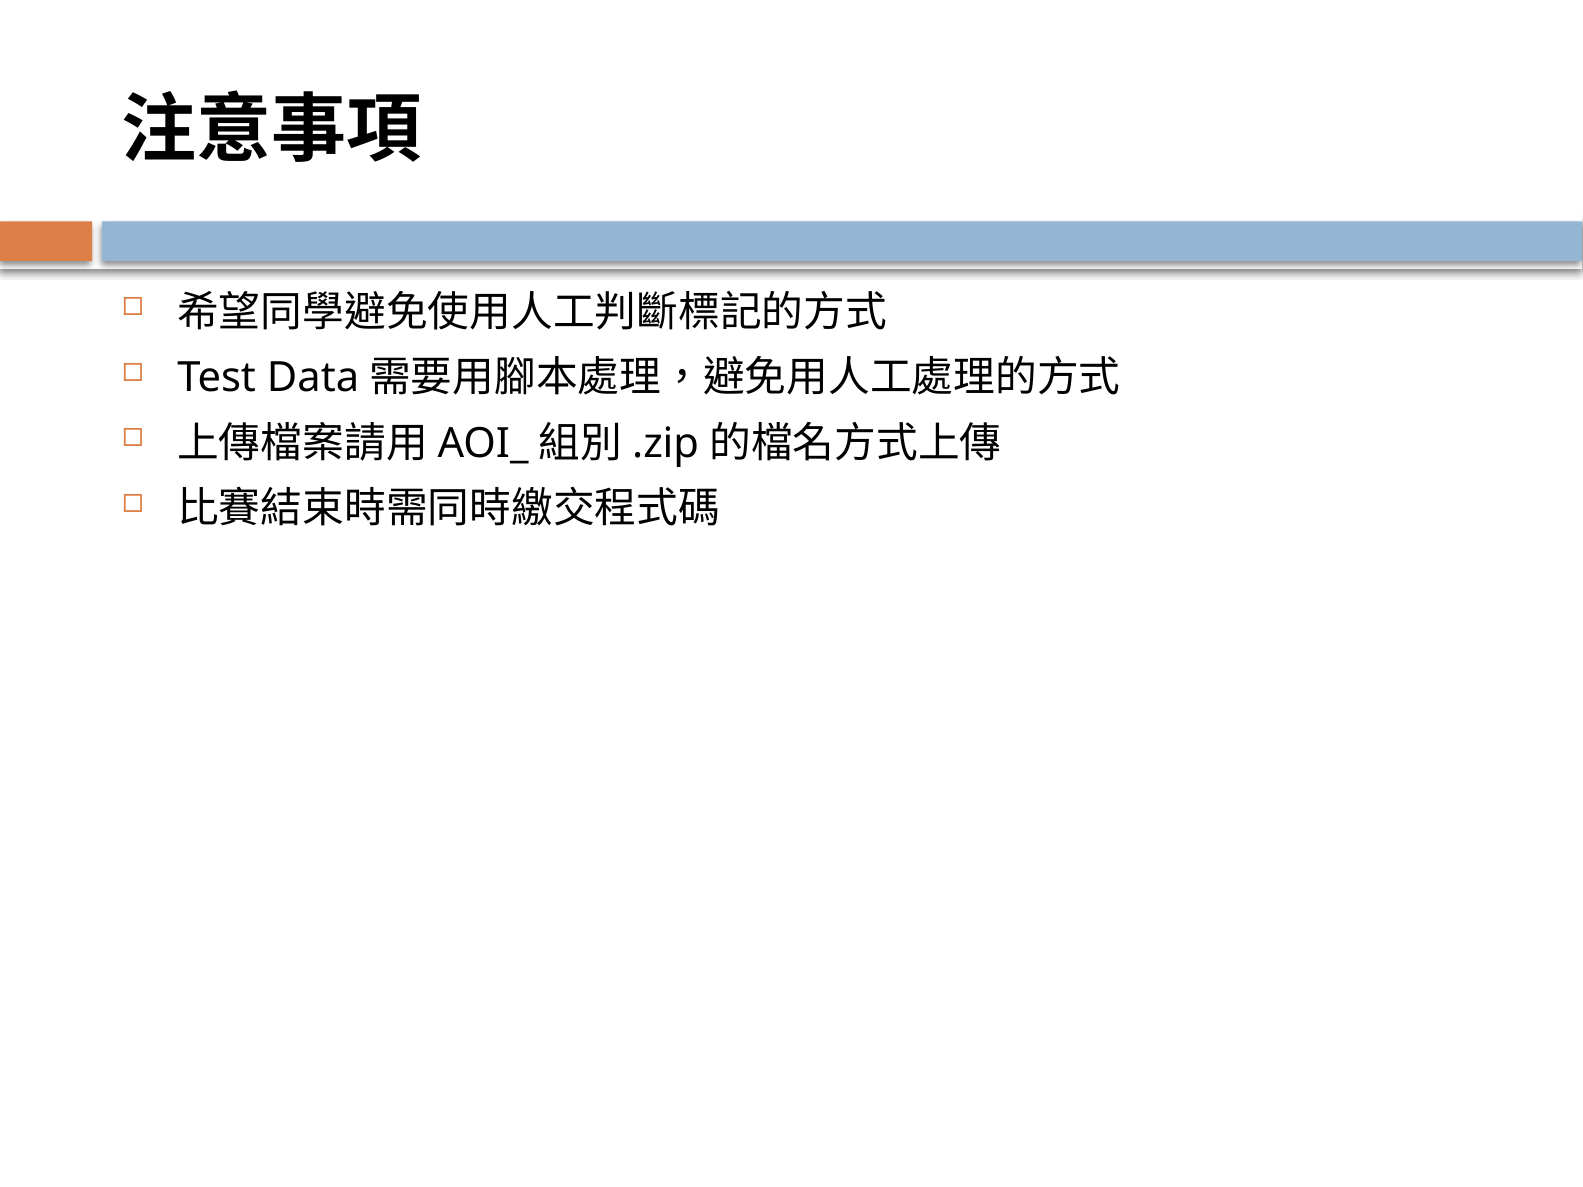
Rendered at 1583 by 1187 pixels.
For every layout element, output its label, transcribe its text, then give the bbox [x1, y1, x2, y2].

list 希望同學避免使用人工判斷標記的方式 Test Data需要用腳本處理，避免用人工處理的方式 上傳檔案請用AOI_組別.zip的檔名方式上傳 比賽結束時需同時繳交程式碼 [106, 276, 1517, 1055]
title 注意事項 [106, 39, 1517, 211]
